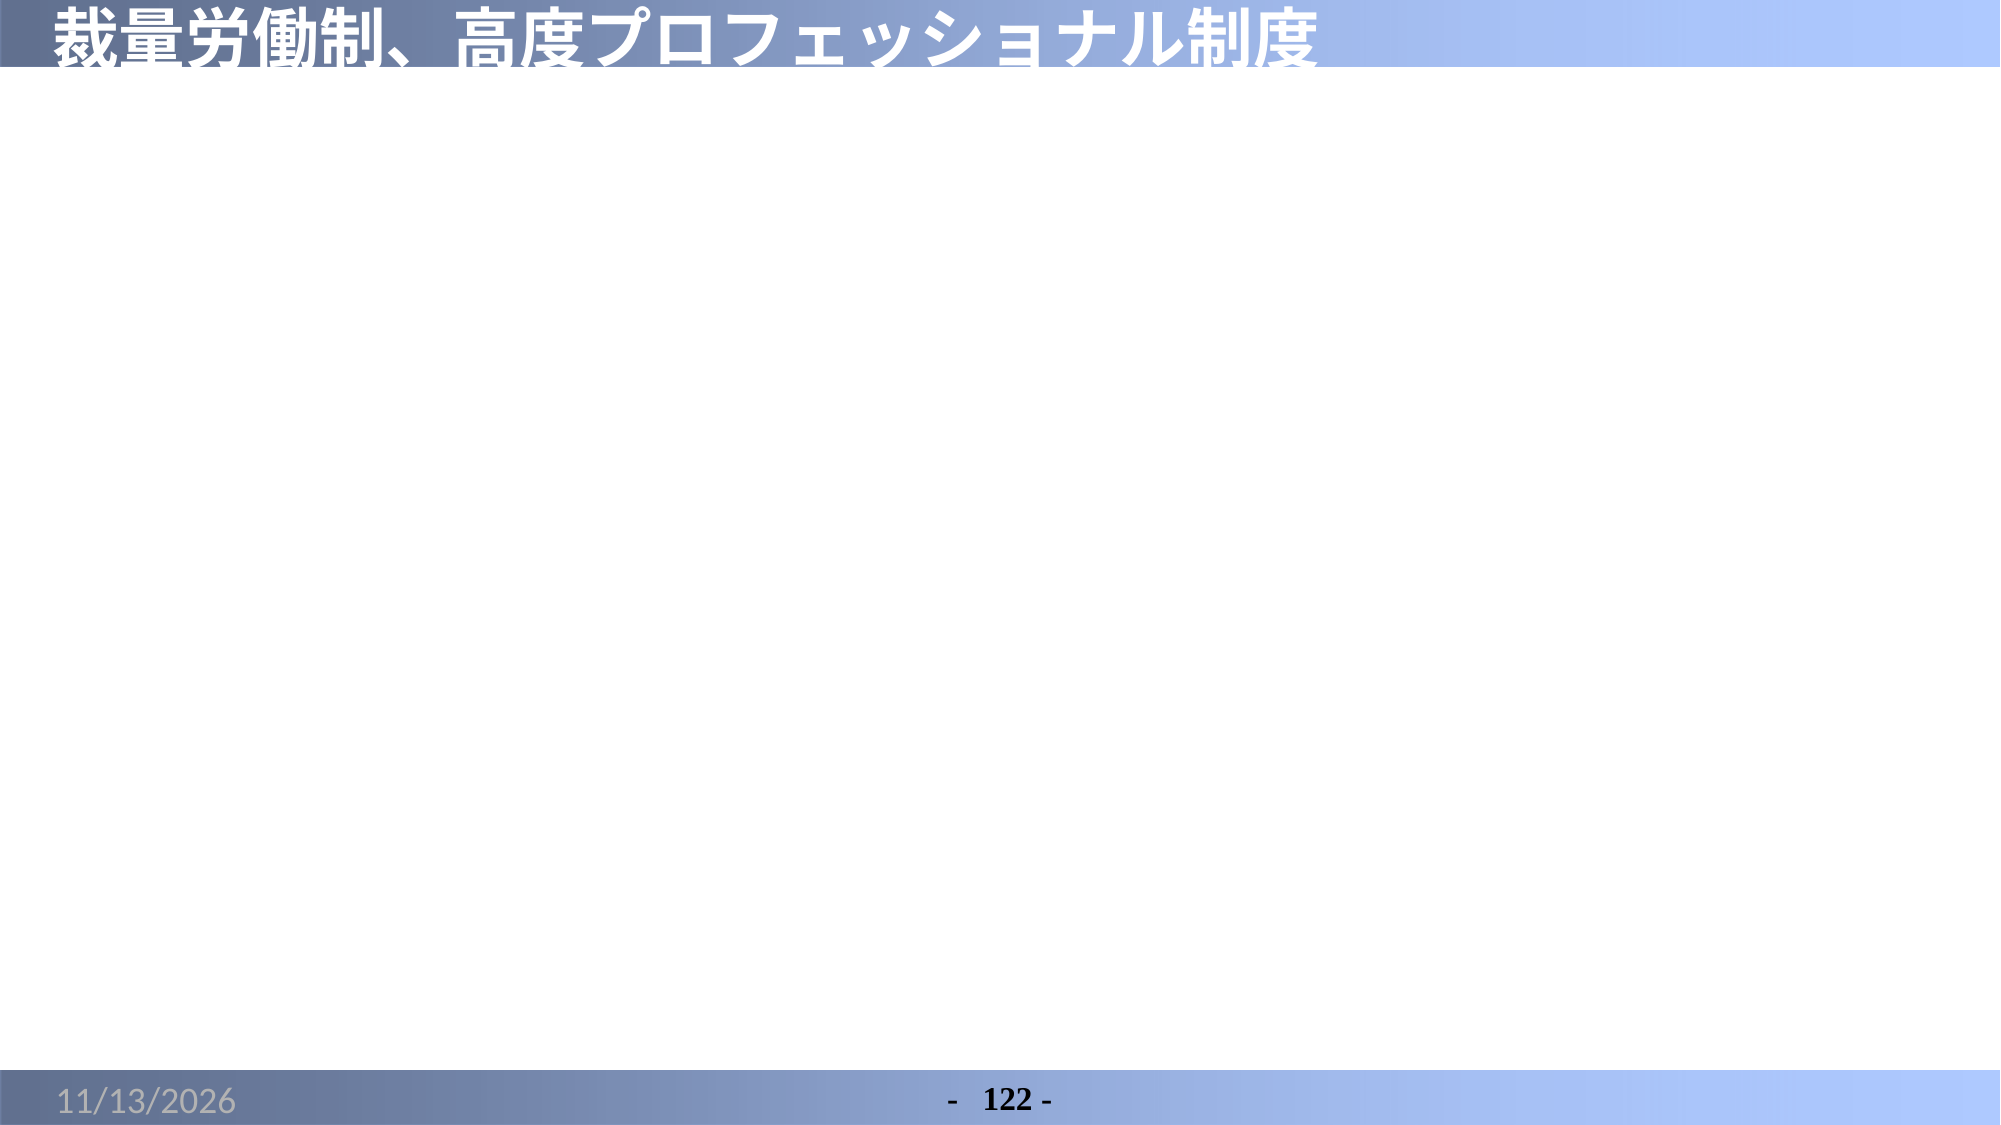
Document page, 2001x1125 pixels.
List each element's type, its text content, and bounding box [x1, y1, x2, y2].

title 裁量労働制、高度プロフェッショナル制度 [52, 0, 1946, 78]
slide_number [55, 1076, 516, 1122]
slide_number - 122 - [934, 1078, 1063, 1117]
